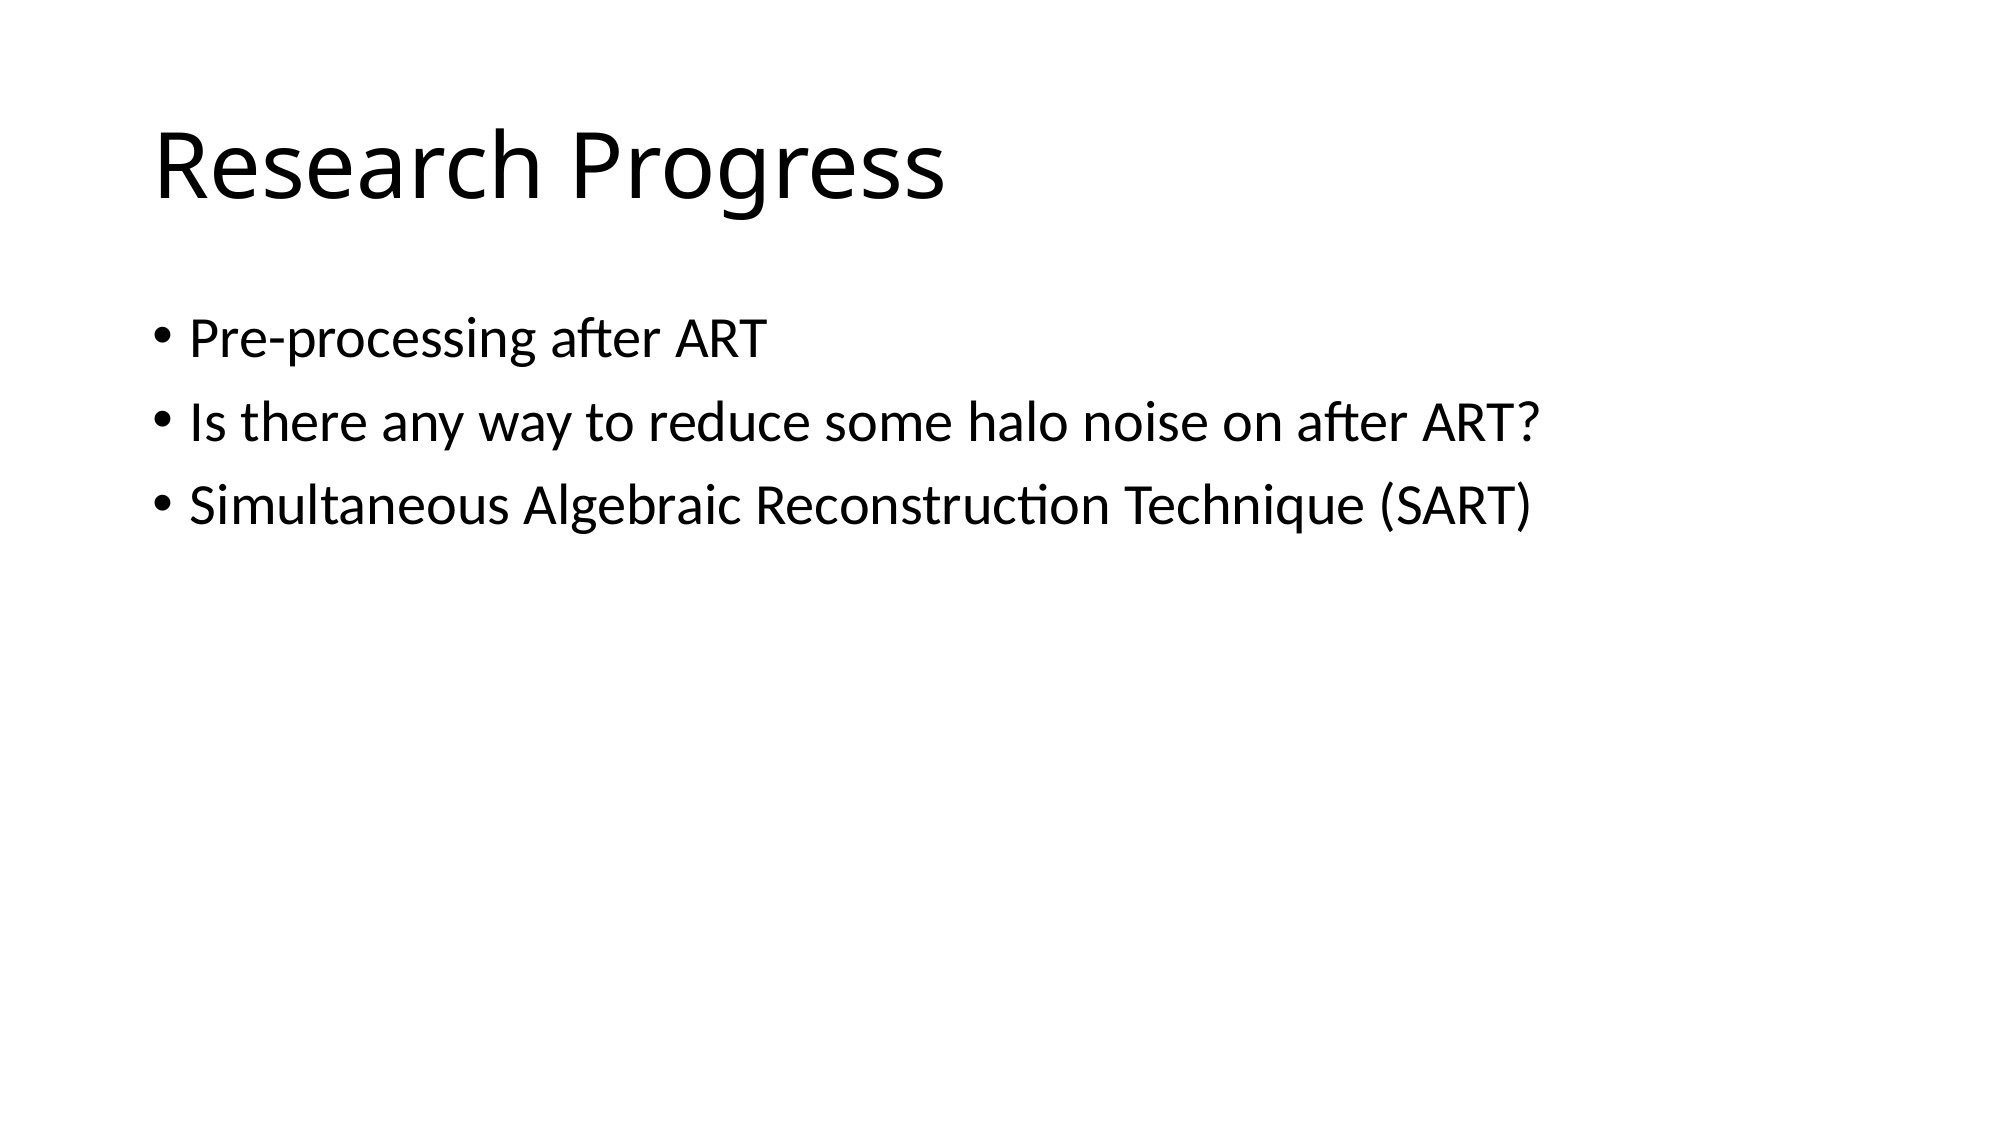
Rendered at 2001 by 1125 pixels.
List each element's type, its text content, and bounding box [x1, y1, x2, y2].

list Pre-processing after ART Is there any way to reduce some halo noise on after ART? Simultaneous Algebraic Reconstruction Technique (SART) [137, 299, 1863, 1014]
title Research Progress [137, 59, 1863, 278]
